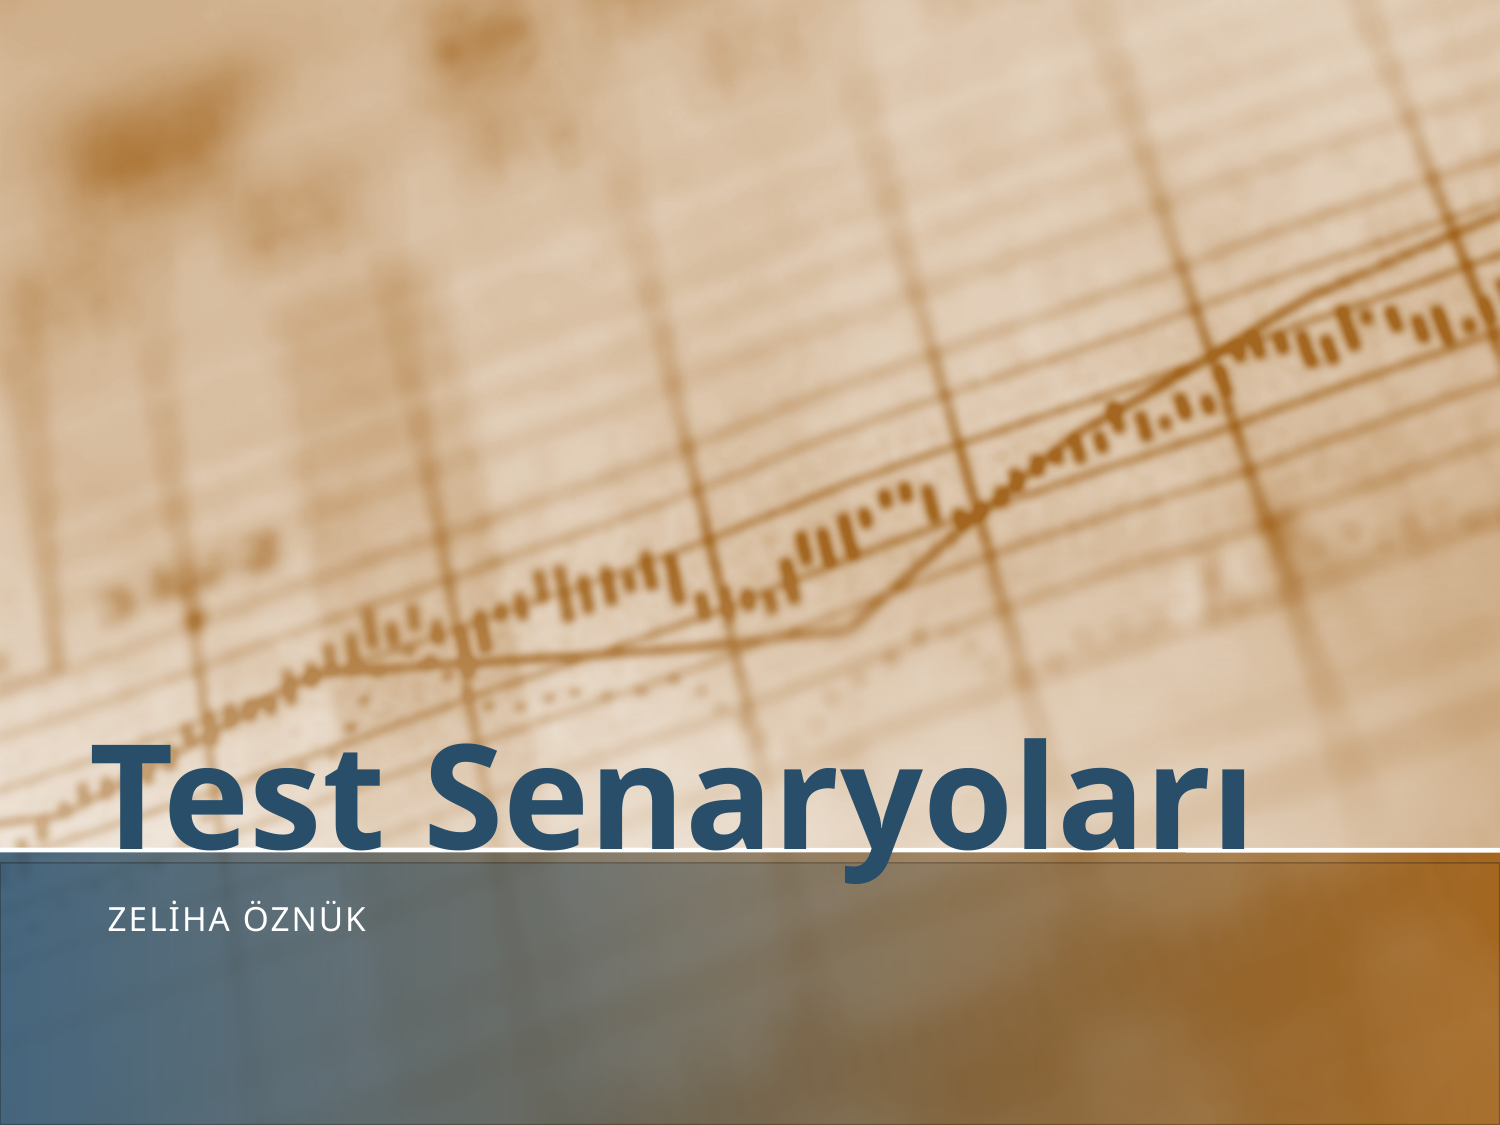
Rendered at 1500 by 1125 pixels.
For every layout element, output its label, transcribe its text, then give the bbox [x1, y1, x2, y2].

title Test Senaryoları [74, 553, 1425, 889]
subtitle Zeliha Öznük [92, 890, 1427, 1015]
